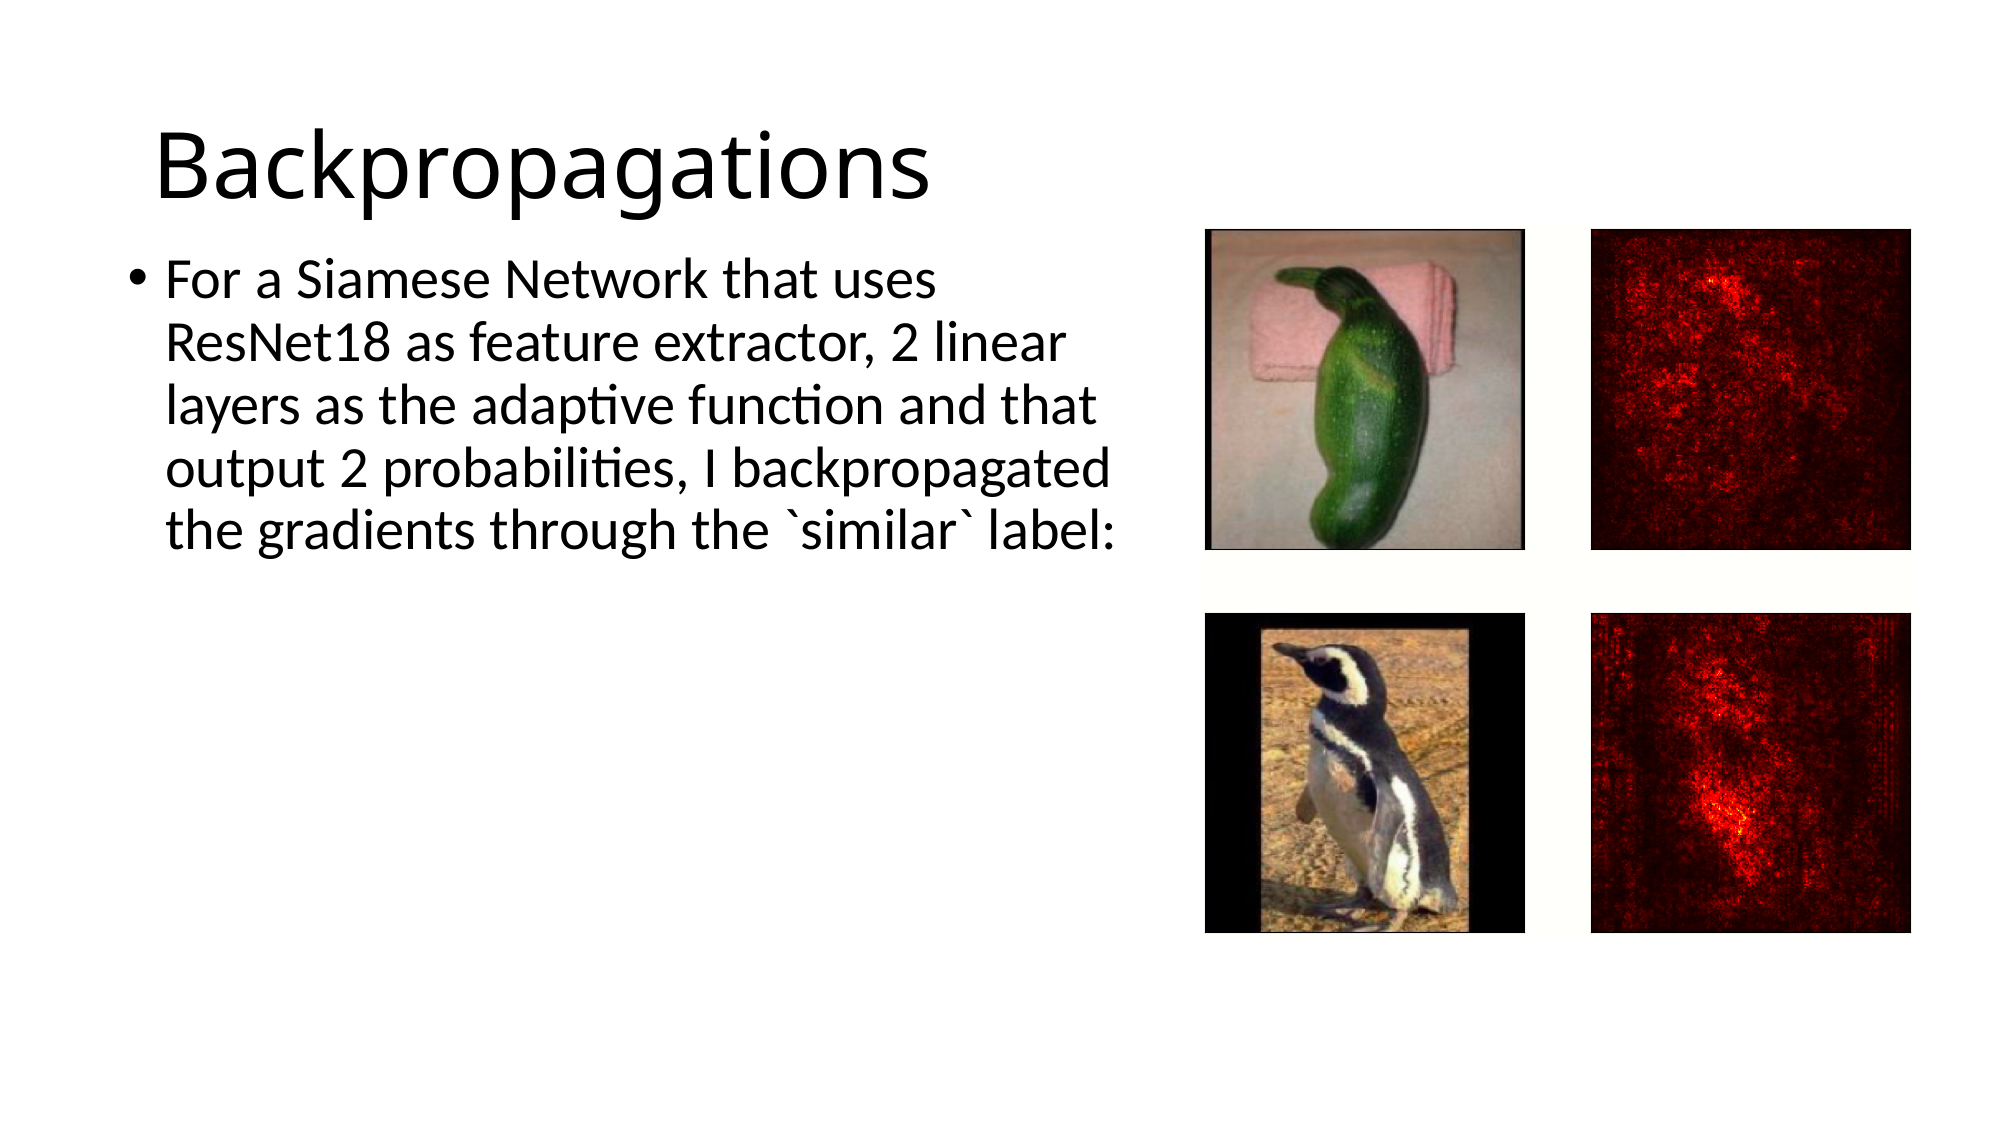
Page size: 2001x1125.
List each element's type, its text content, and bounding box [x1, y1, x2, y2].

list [1201, 225, 1916, 940]
title Backpropagations [137, 59, 1863, 278]
text_box For a Siamese Network that uses ResNet18 as feature extractor, 2 linear layers as the adaptive function and that output 2 probabilities, I backpropagated the gradients through the `similar` label: [112, 240, 1189, 959]
